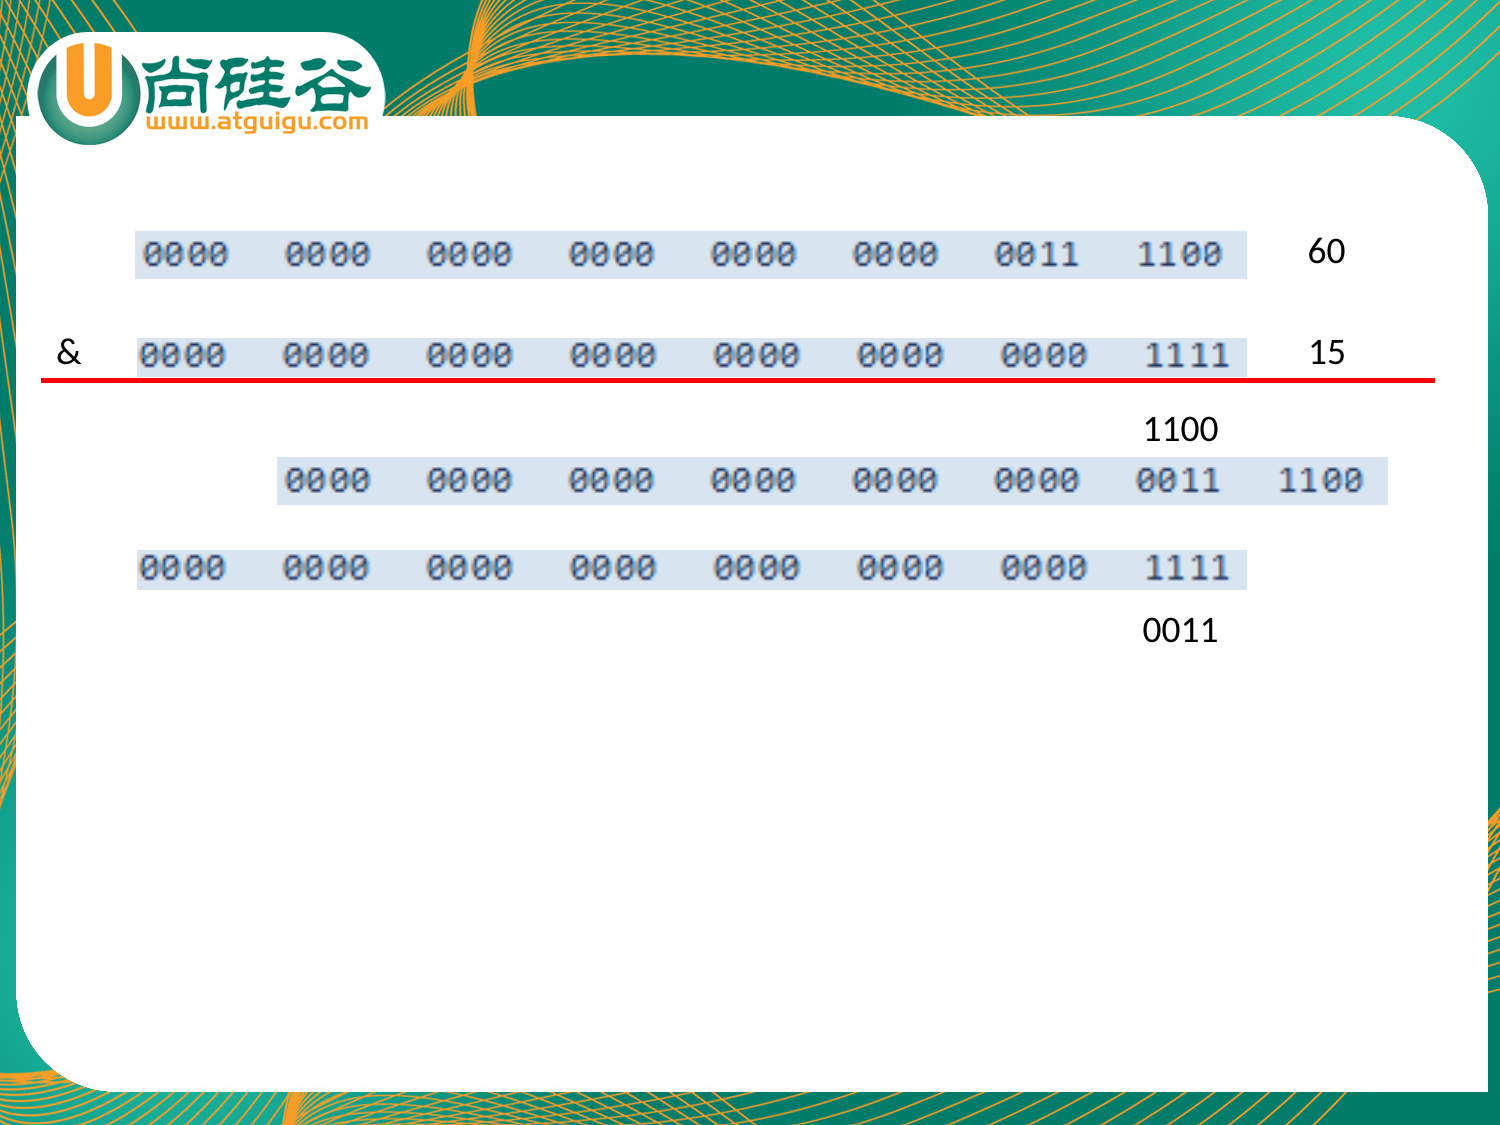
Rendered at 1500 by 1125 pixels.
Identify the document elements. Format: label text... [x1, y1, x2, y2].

text_box & [41, 319, 101, 378]
text_box 60 [1292, 218, 1388, 279]
text_box 1100 [1127, 397, 1247, 456]
text_box 15 [1293, 319, 1365, 378]
text_box 0011 [1127, 597, 1247, 658]
picture [0, 0, 1500, 1125]
